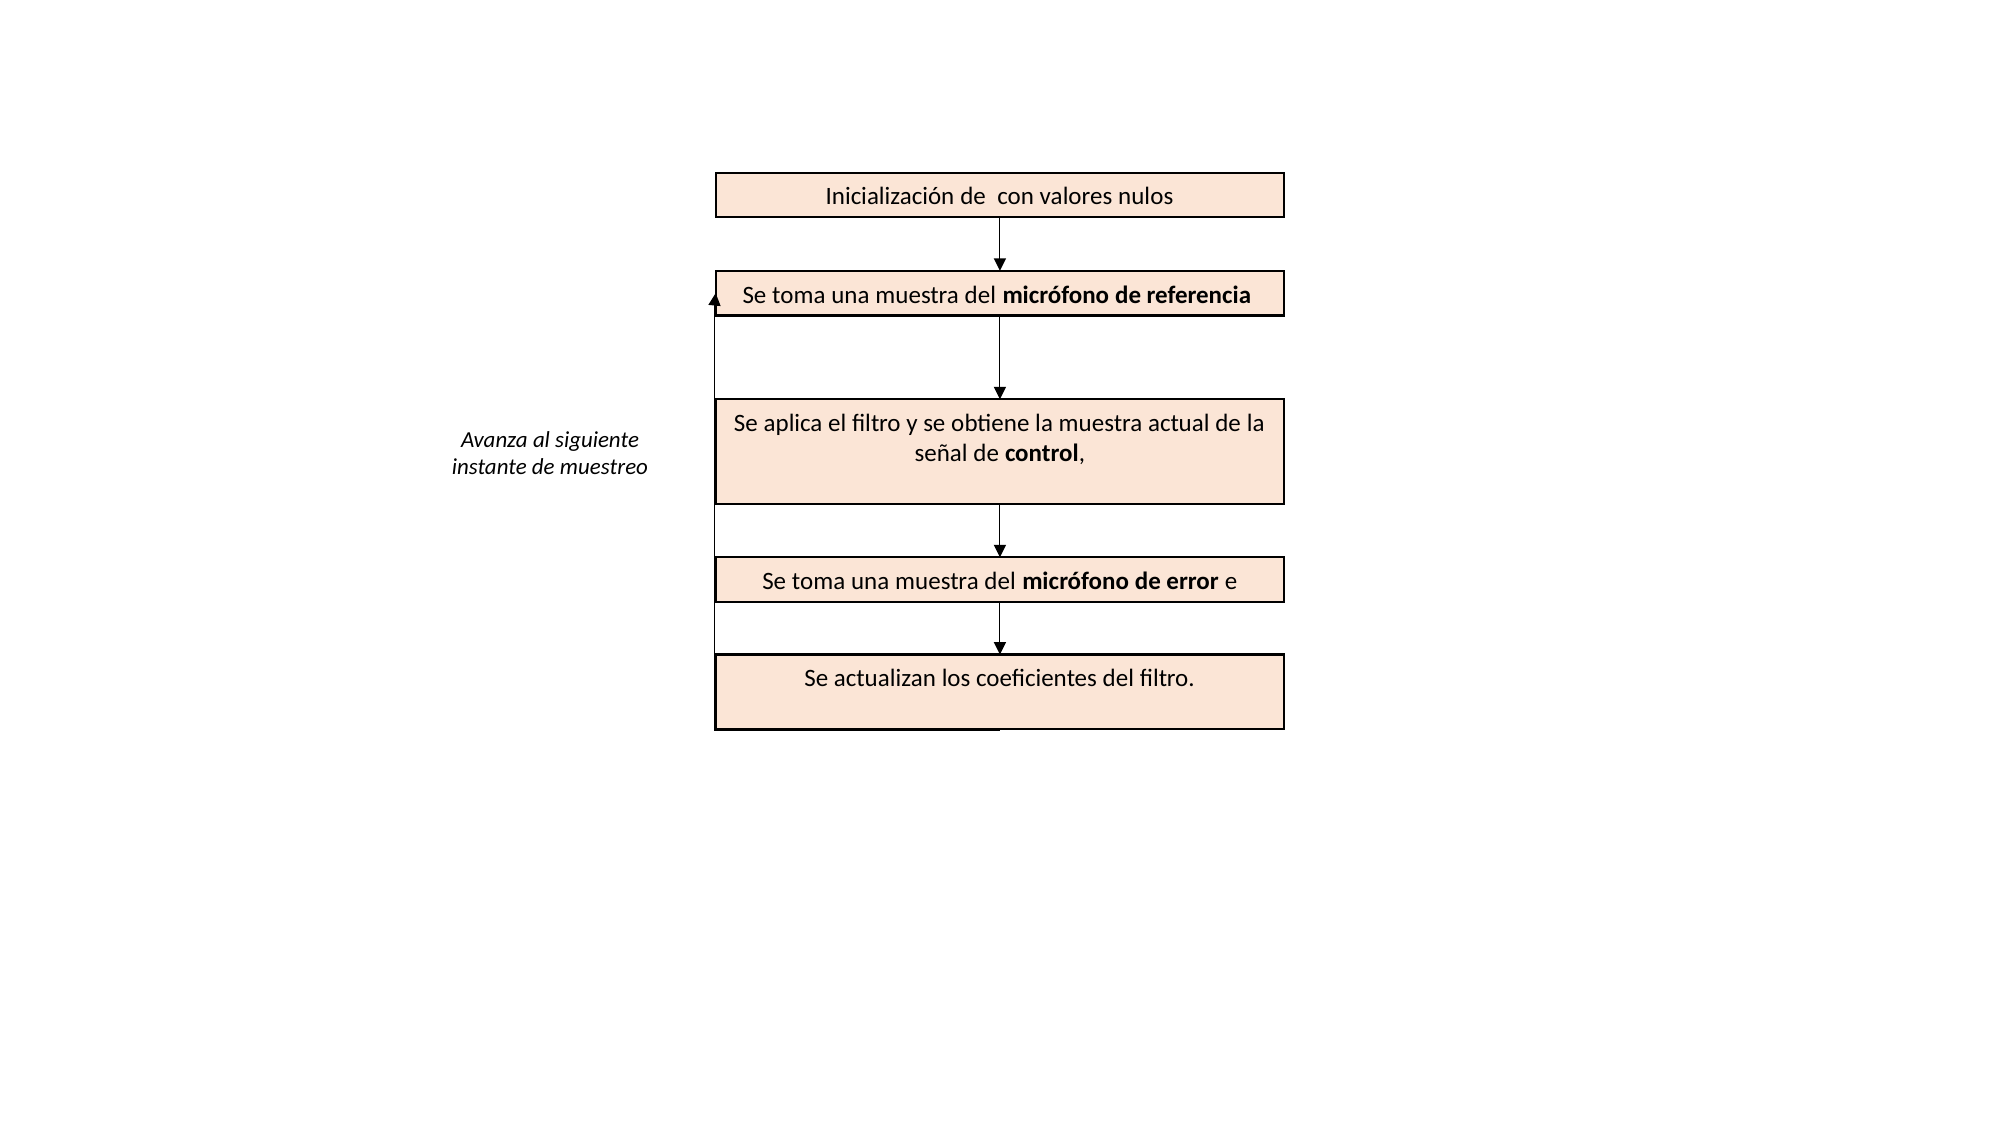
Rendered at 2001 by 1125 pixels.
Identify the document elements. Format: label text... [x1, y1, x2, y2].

text_box Avanza al siguiente instante de muestreo [431, 416, 638, 487]
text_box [638, 385, 1078, 671]
